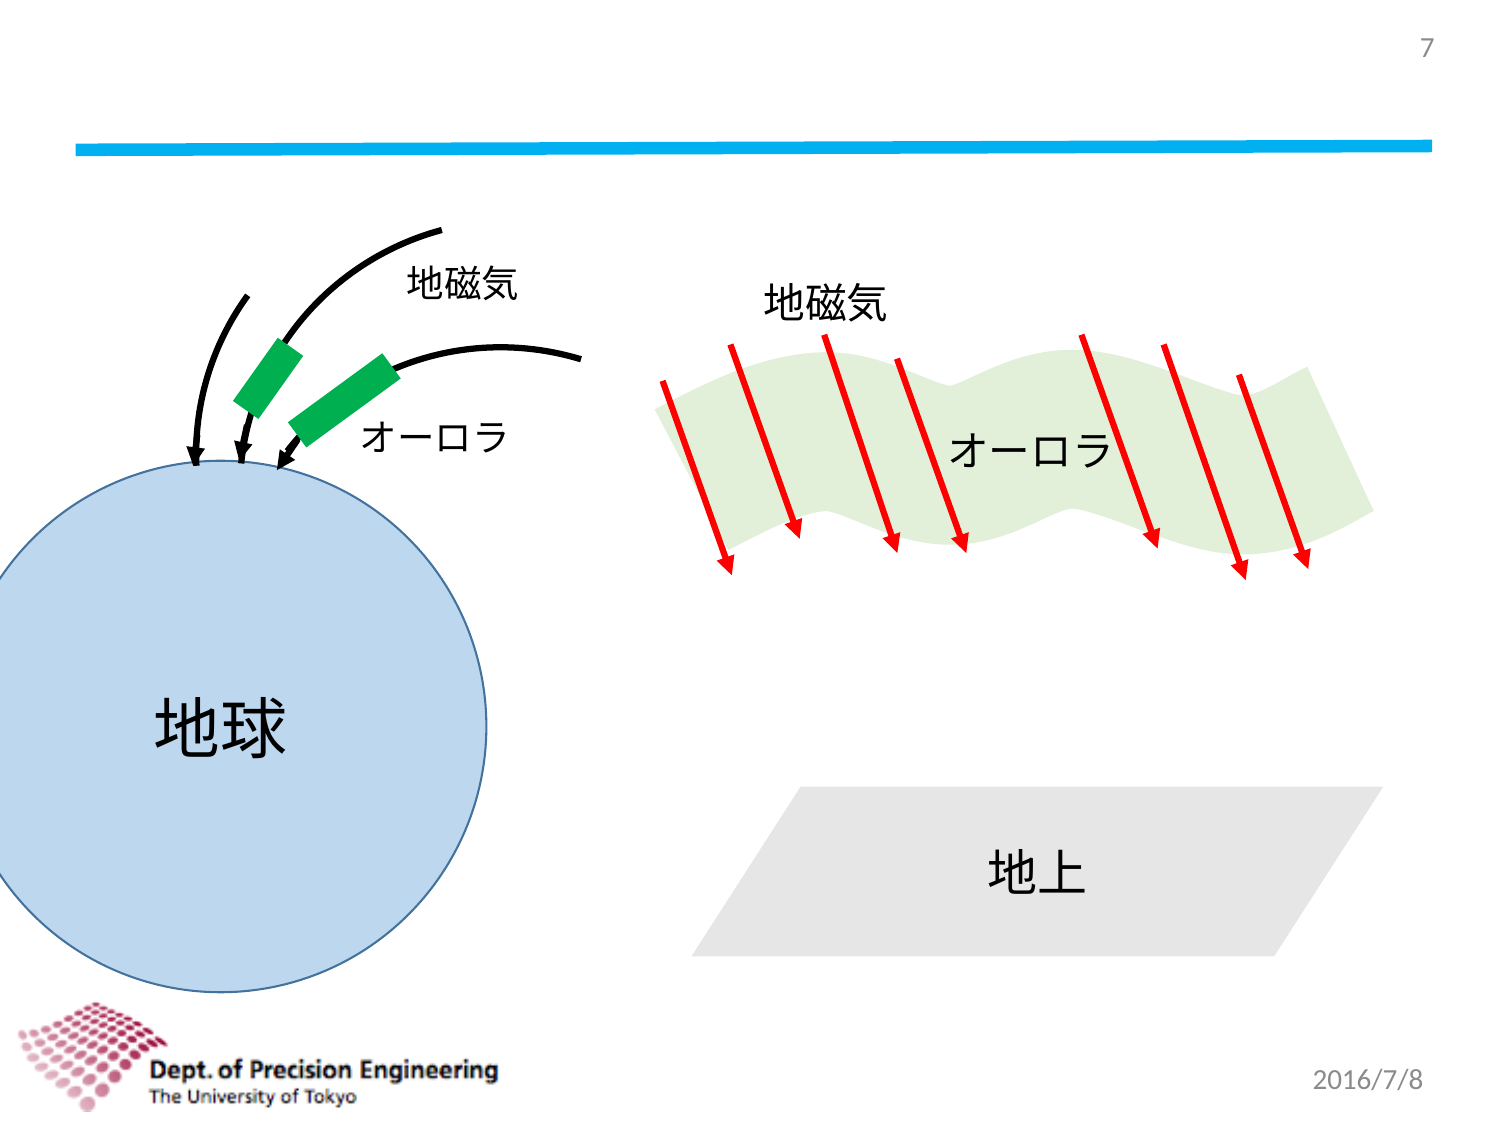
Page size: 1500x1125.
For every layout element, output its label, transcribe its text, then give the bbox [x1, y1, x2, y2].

slide_number 7 [1359, 15, 1450, 76]
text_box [0, 182, 790, 993]
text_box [662, 269, 1384, 957]
picture [0, 995, 519, 1112]
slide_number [1297, 1047, 1482, 1108]
